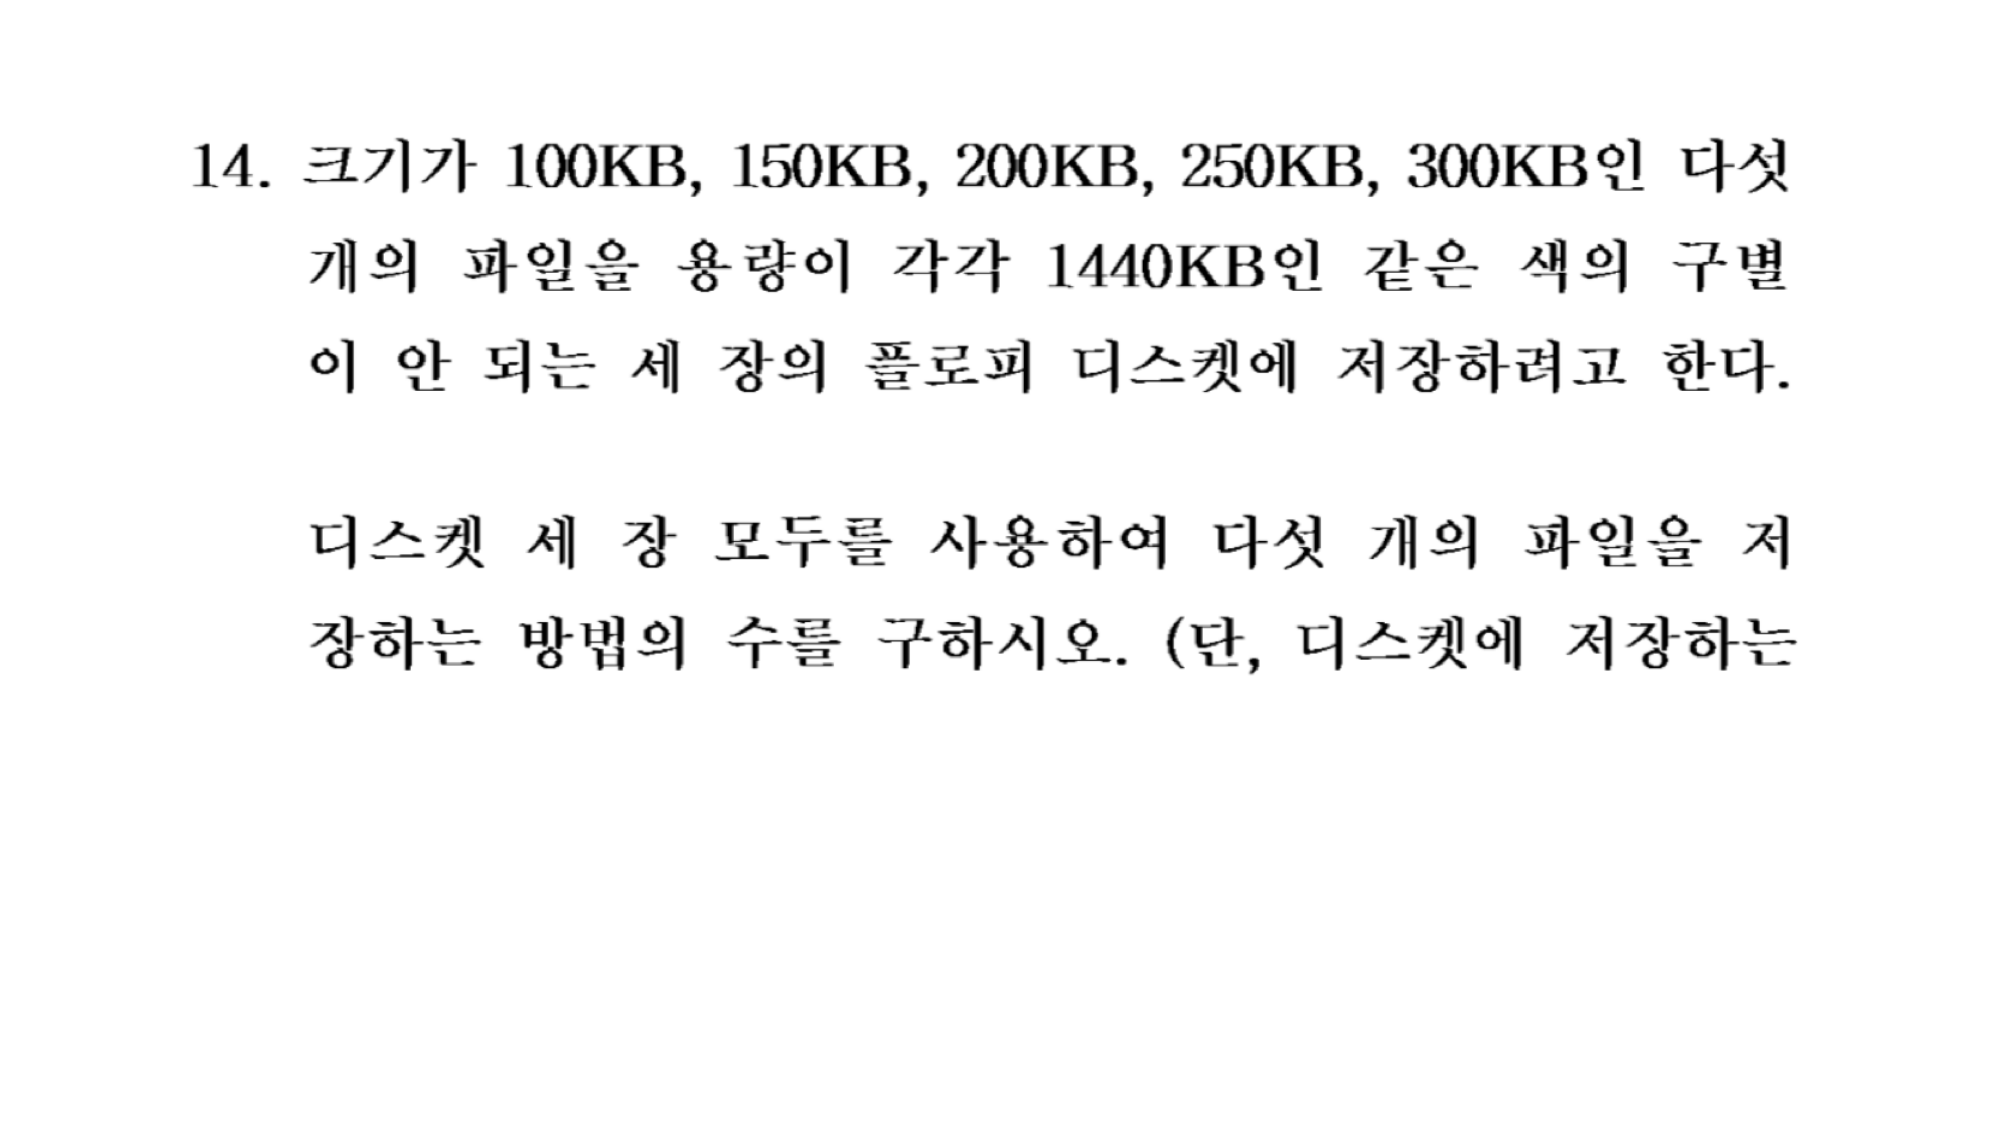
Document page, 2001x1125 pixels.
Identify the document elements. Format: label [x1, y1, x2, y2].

picture [98, 121, 1825, 684]
